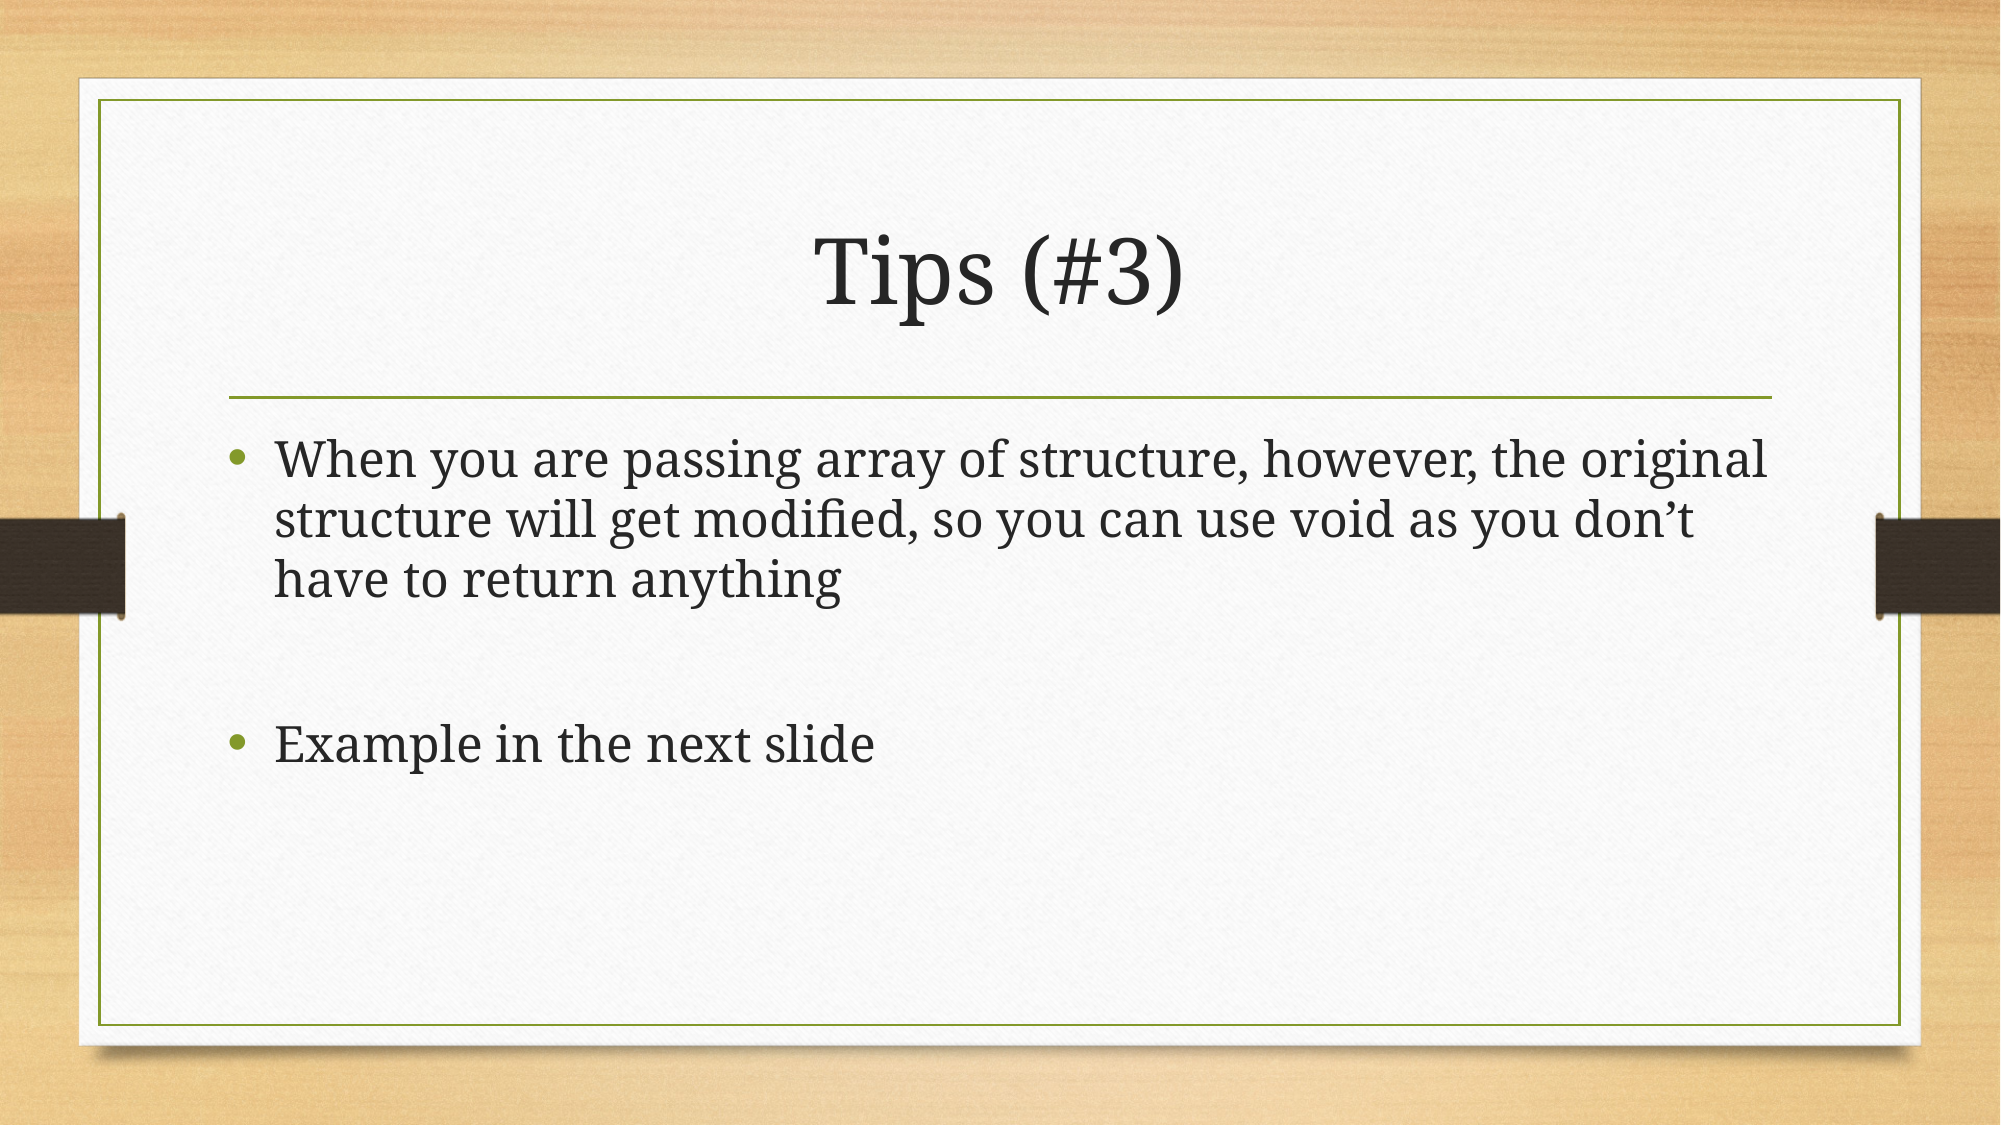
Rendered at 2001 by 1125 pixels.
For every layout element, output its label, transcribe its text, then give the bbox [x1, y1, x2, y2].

list When you are passing array of structure, however, the original structure will get modified, so you can use void as you don’t have to return anything Example in the next slide [212, 419, 1788, 964]
title Tips (#3) [212, 161, 1788, 375]
picture [0, 0, 2001, 1125]
